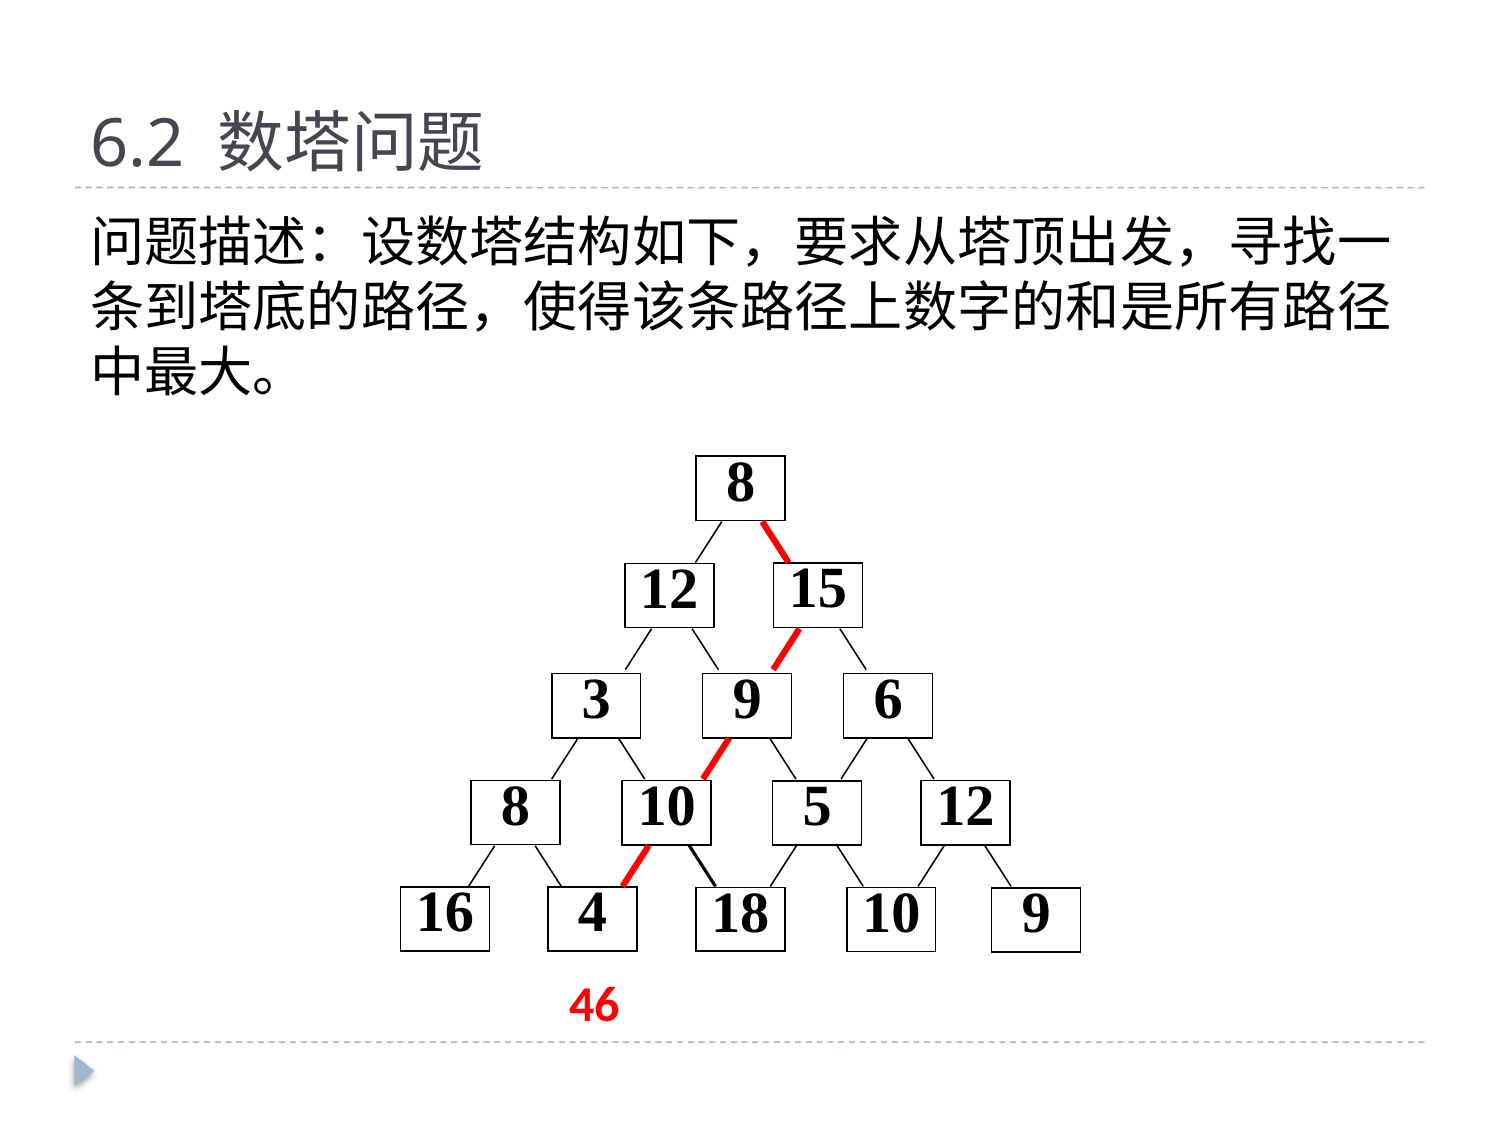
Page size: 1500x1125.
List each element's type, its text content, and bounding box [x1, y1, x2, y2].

title 6.2 数塔问题 [75, 24, 1425, 188]
list 问题描述：设数塔结构如下，要求从塔顶出发，寻找一条到塔底的路径，使得该条路径上数字的和是所有路径中最大。 [75, 200, 1425, 1010]
text_box 46 [554, 965, 635, 1039]
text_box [400, 455, 1081, 953]
